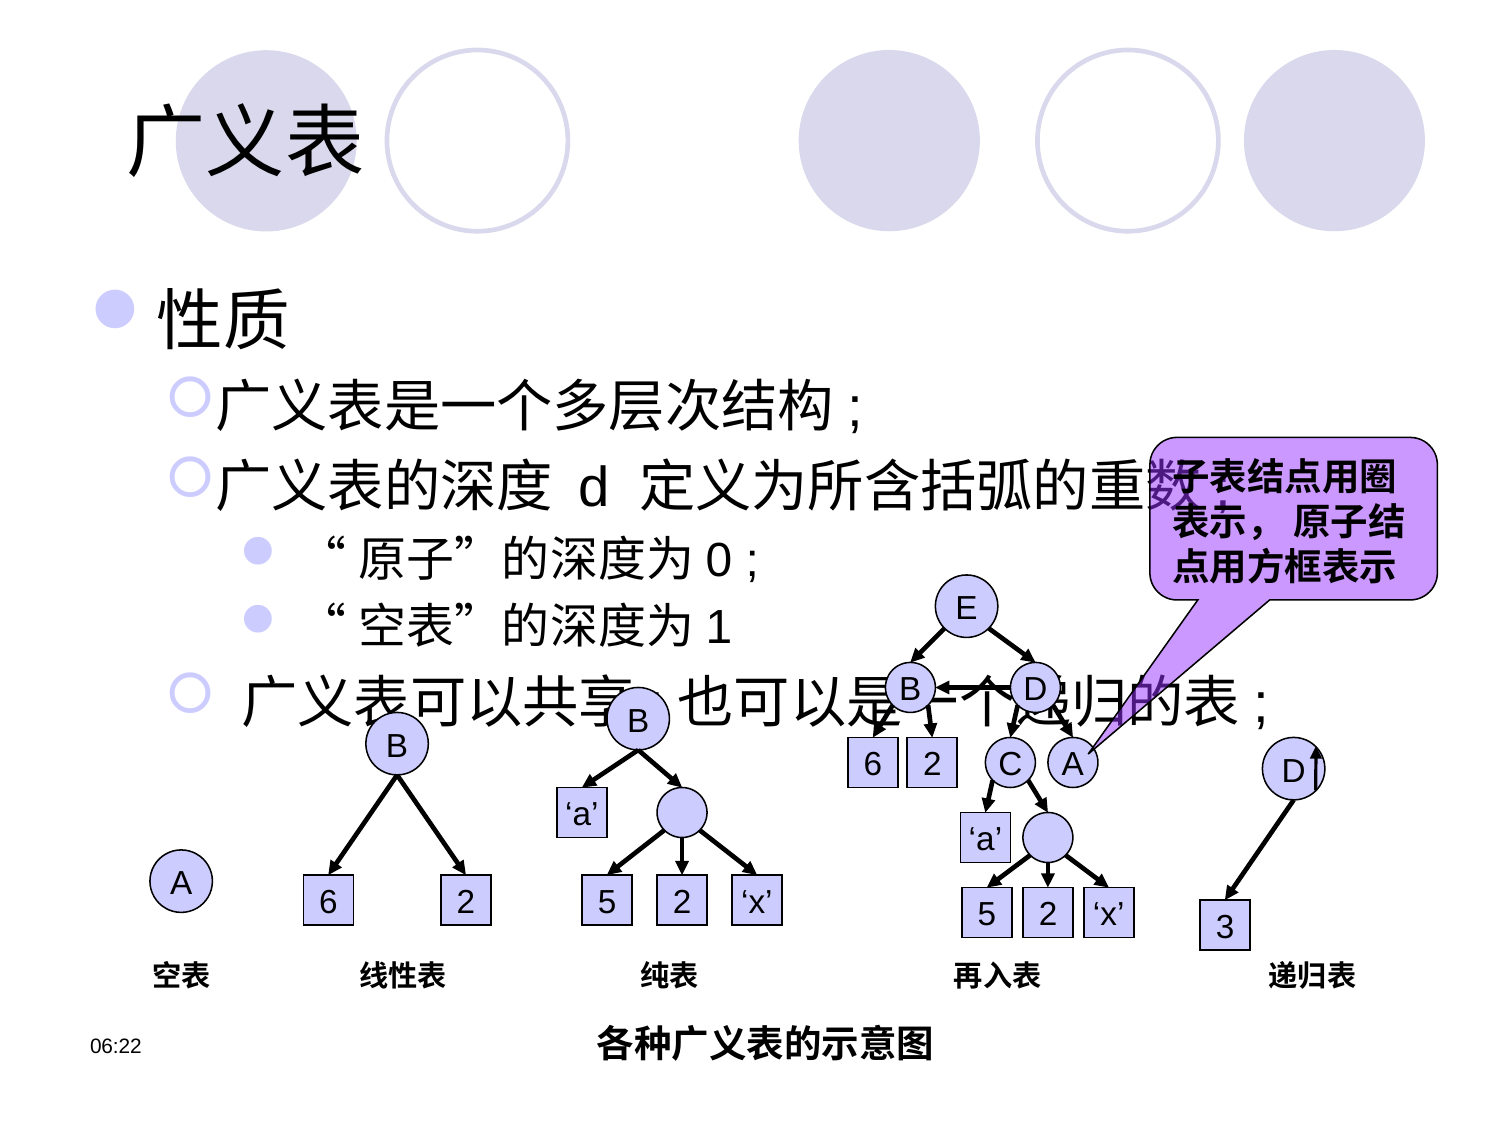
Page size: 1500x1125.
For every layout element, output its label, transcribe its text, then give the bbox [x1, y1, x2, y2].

title 广义表 [75, 45, 1425, 233]
list 性质 广义表是一个多层次结构; 广义表的深度 d 定义为所含括弧的重数; “原子”的深度为0 ; “空表”的深度为1 广义表可以共享;也可以是一个递归的表; [75, 262, 1425, 663]
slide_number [75, 1025, 425, 1100]
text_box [124, 574, 1388, 1073]
text_box 子表结点用圈表示， 原子结点用方框表示 [1149, 437, 1438, 600]
